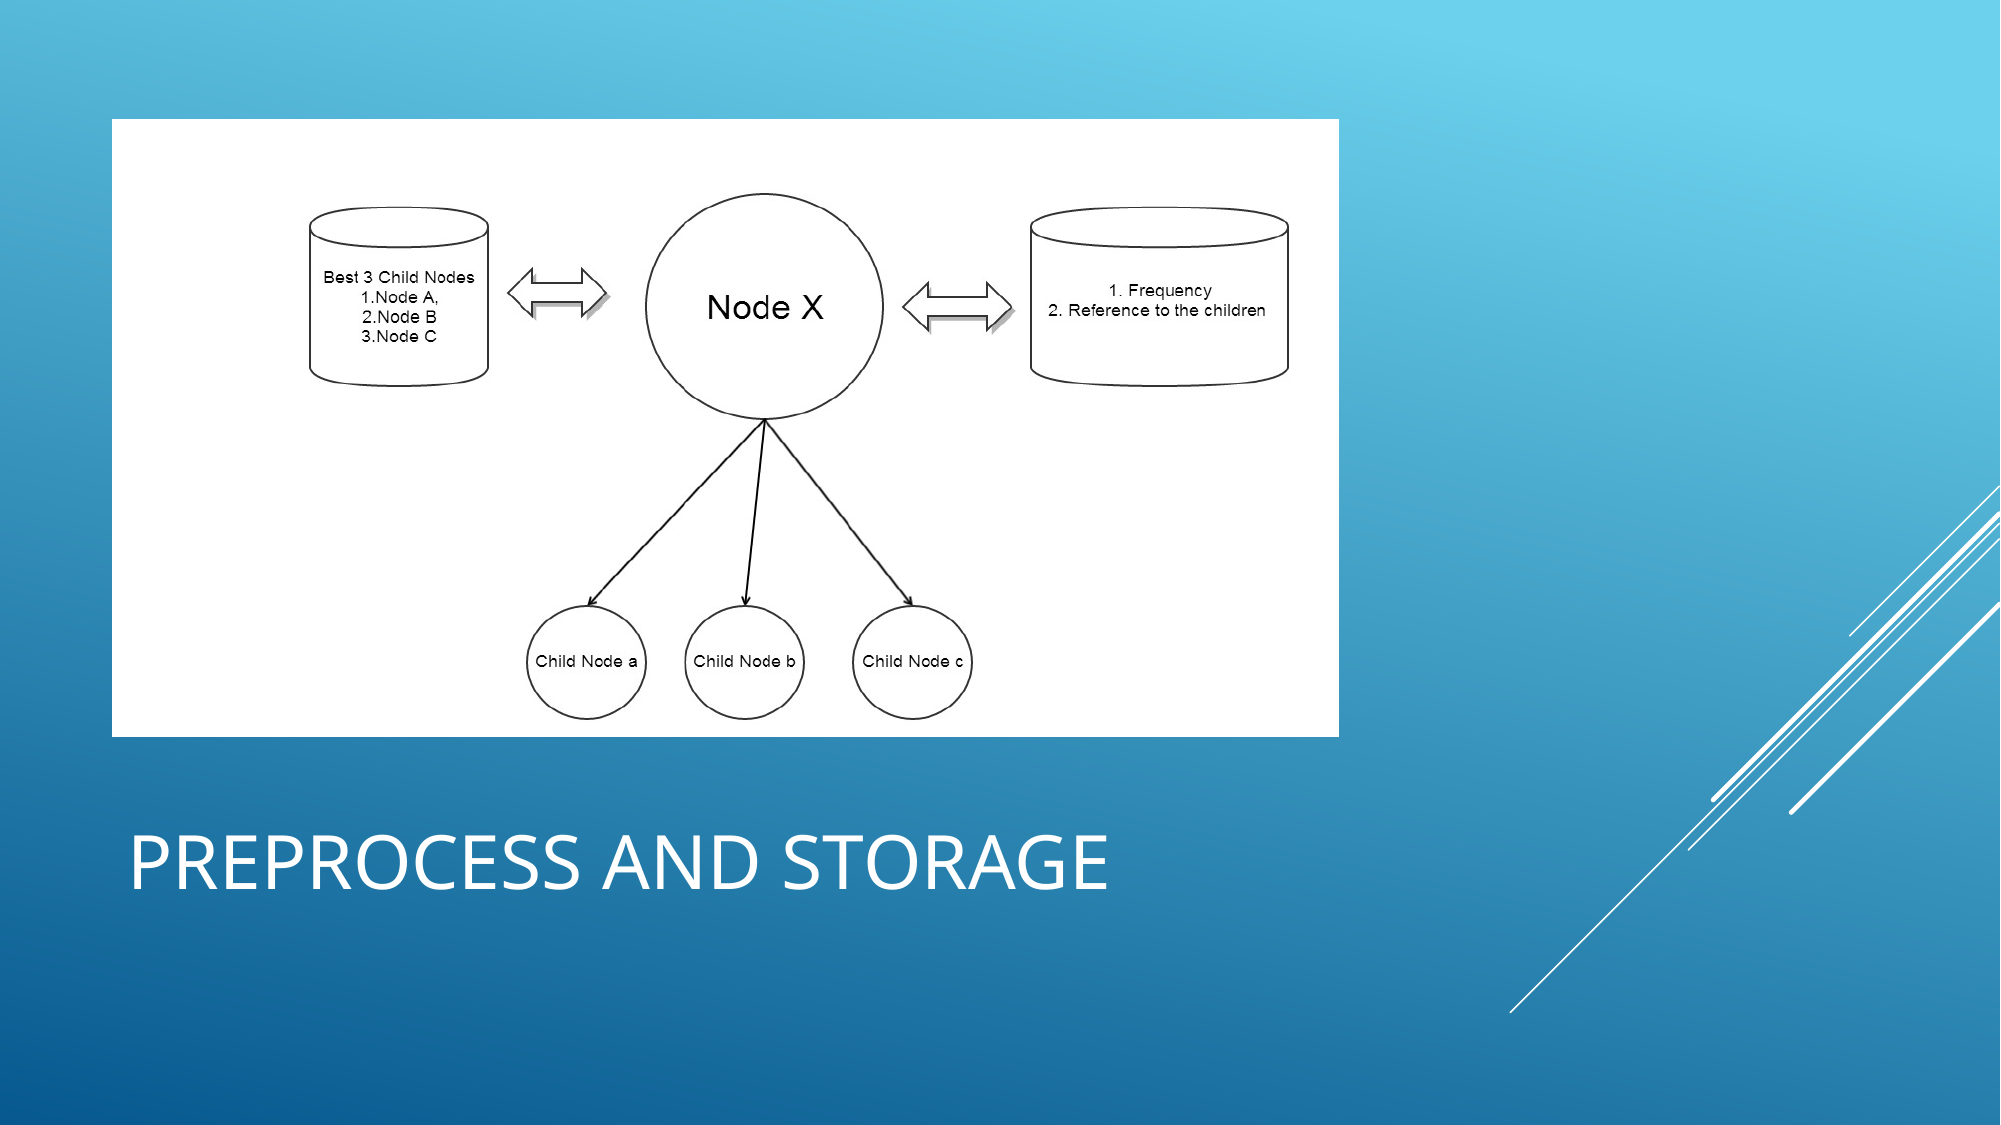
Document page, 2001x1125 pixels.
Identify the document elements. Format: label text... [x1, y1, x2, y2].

title Preprocess and storage [112, 736, 1513, 984]
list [111, 118, 1339, 737]
